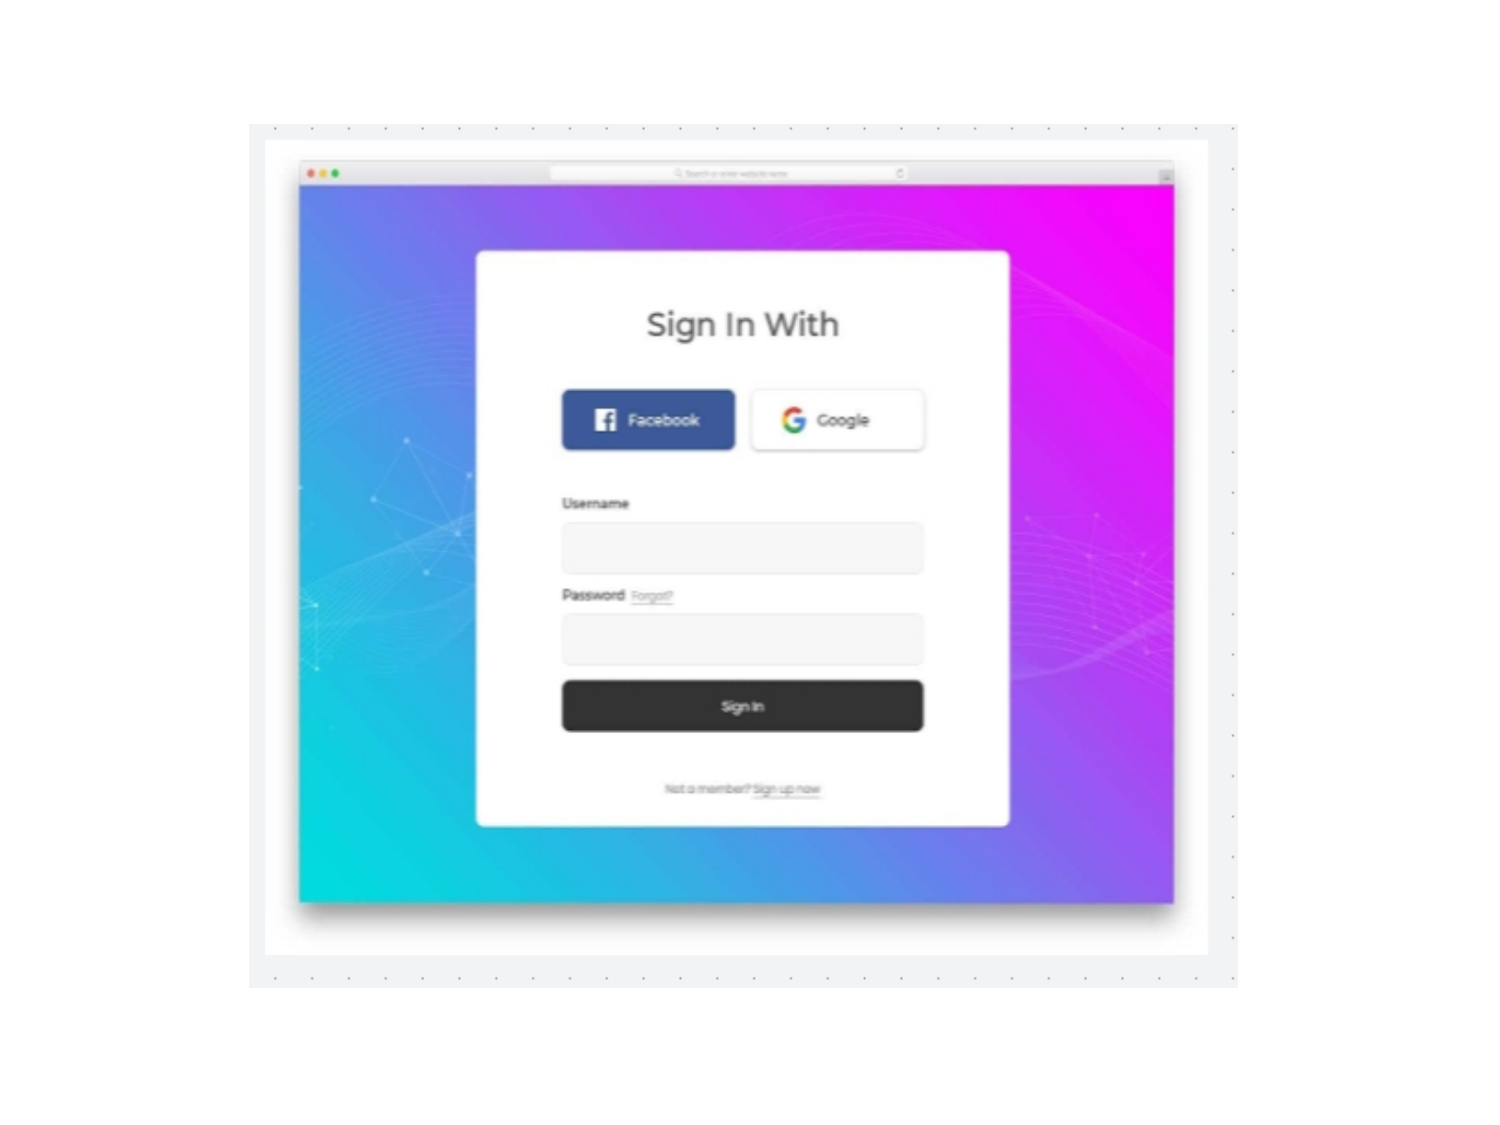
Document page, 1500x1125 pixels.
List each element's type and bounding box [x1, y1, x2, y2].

picture [249, 124, 1238, 988]
